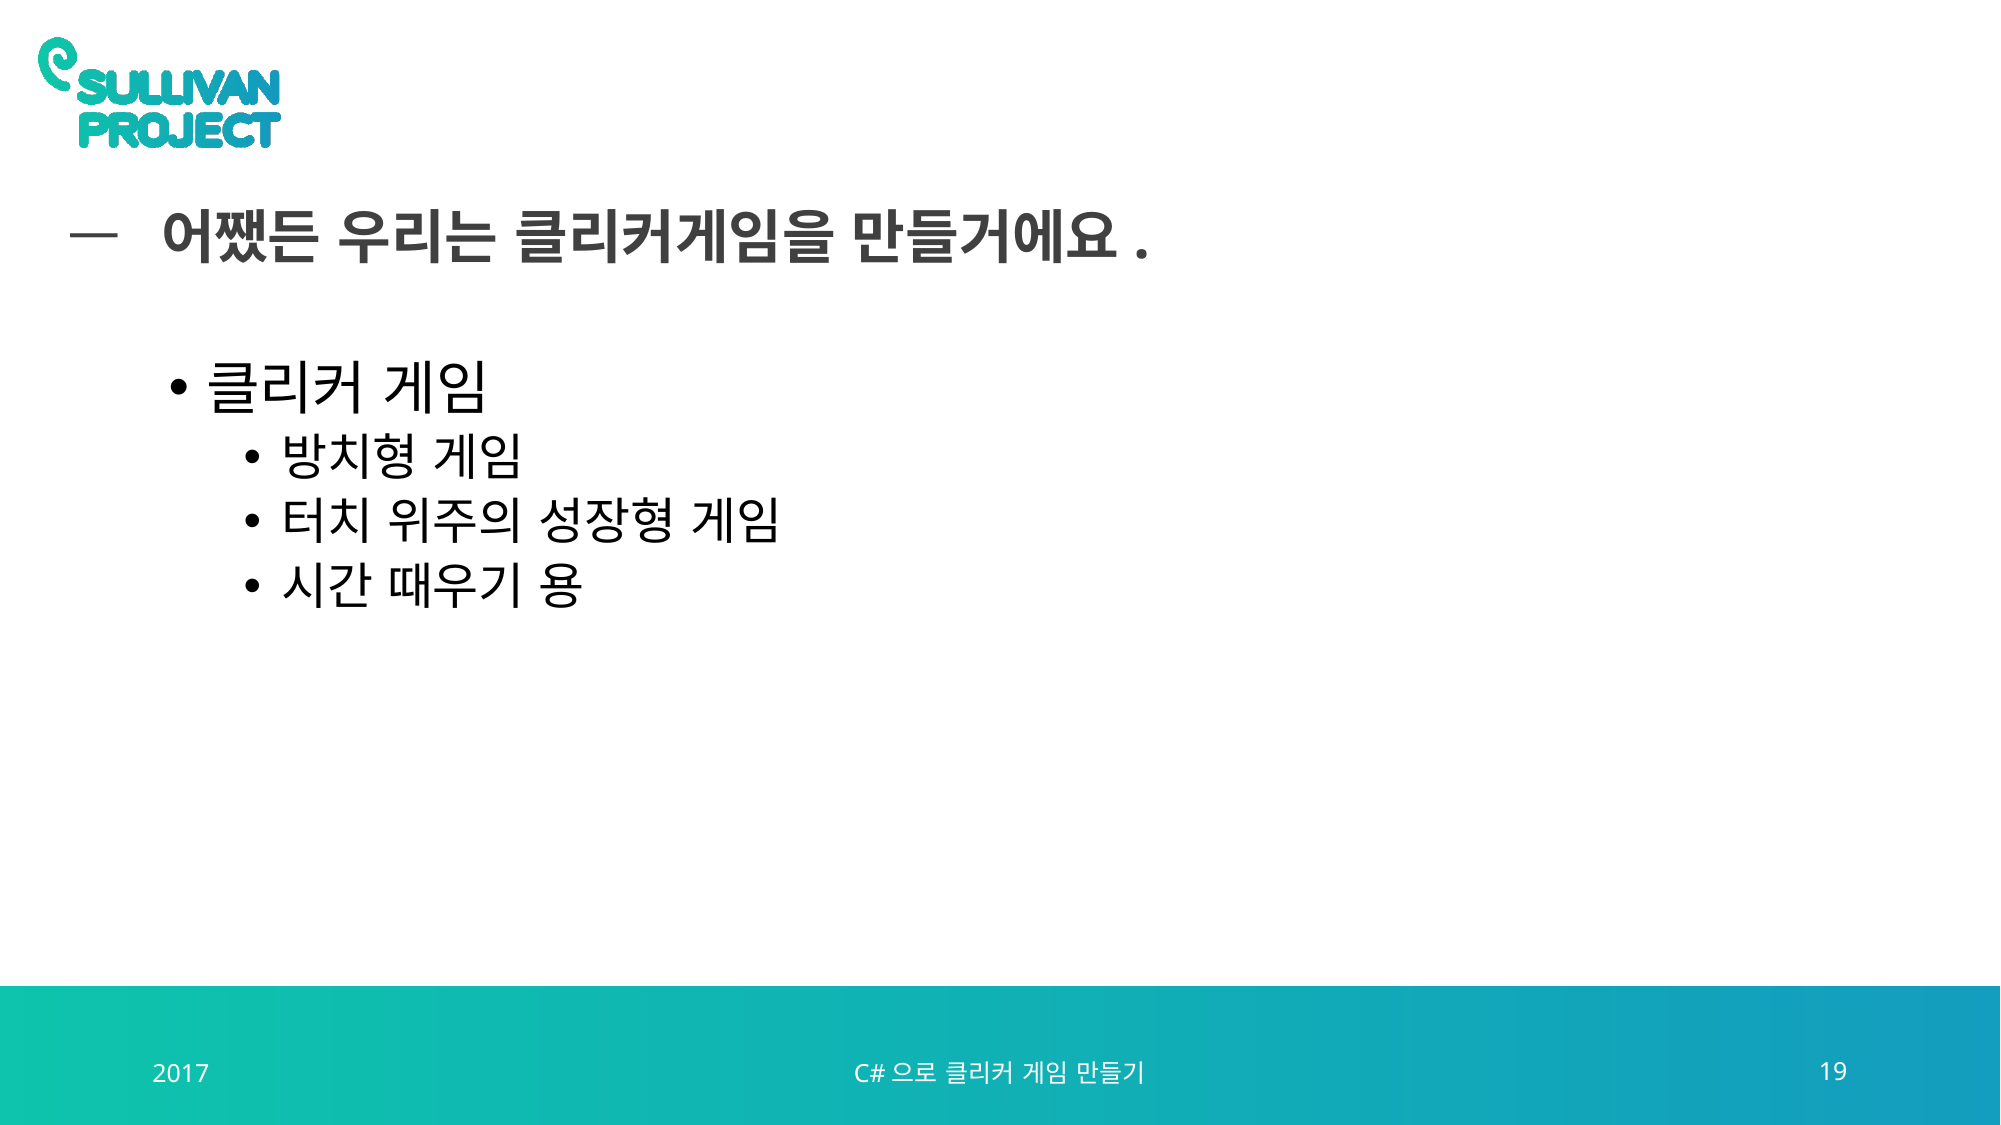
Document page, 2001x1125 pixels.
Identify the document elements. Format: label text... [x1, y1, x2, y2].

picture [38, 37, 281, 148]
title 어쨌든 우리는 클리커게임을 만들거에요. [52, 171, 1668, 309]
list 클리커 게임 방치형 게임 터치 위주의 성장형 게임 시간 때우기 용 [153, 351, 1847, 913]
slide_number 2017 [137, 1042, 588, 1103]
footer C#으로 클리커 게임 만들기 [662, 1042, 1338, 1103]
slide_number 19 [1412, 1042, 1863, 1103]
